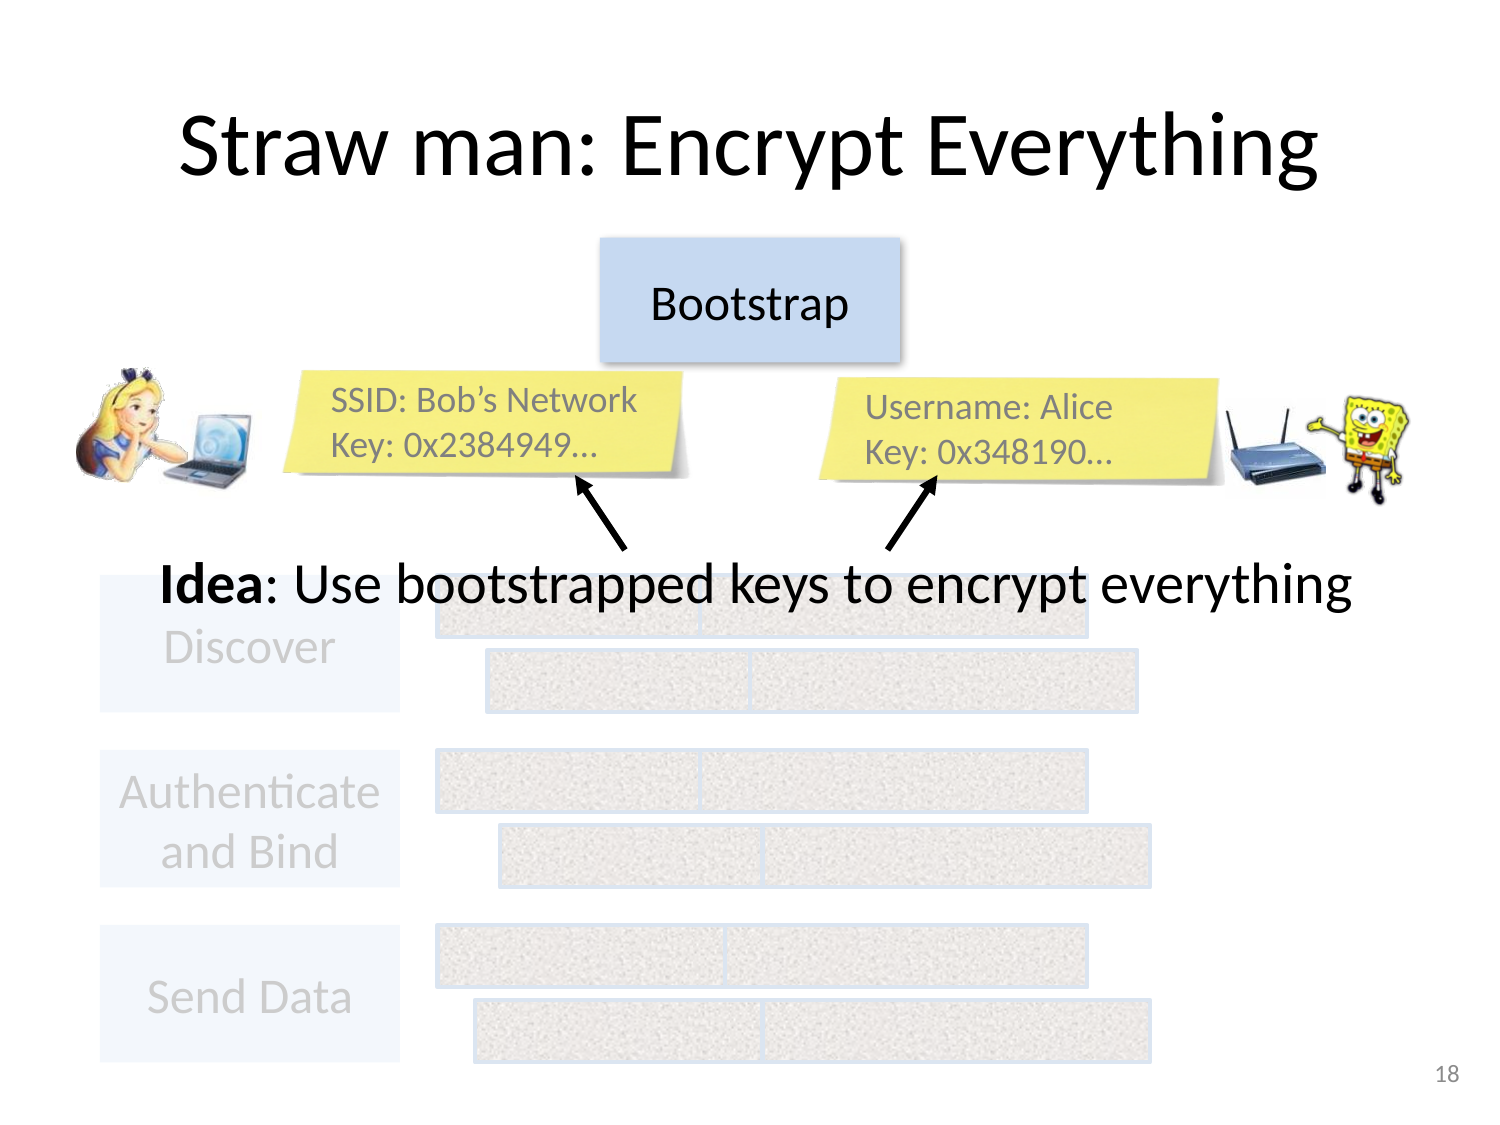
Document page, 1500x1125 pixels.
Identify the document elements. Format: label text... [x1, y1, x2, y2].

text_box Bootstrap [598, 235, 902, 365]
picture [75, 367, 262, 499]
text_box [60, 548, 1402, 1102]
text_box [99, 924, 1151, 1063]
picture [1225, 392, 1415, 509]
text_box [874, 487, 951, 538]
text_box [99, 574, 1138, 713]
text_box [99, 749, 1151, 888]
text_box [276, 367, 703, 481]
text_box Idea: Use bootstrapped keys to encrypt everything [137, 537, 1376, 623]
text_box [562, 487, 638, 538]
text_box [812, 374, 1238, 488]
slide_number 18 [1074, 1042, 1475, 1103]
title Straw man: Encrypt Everything [74, 44, 1426, 233]
